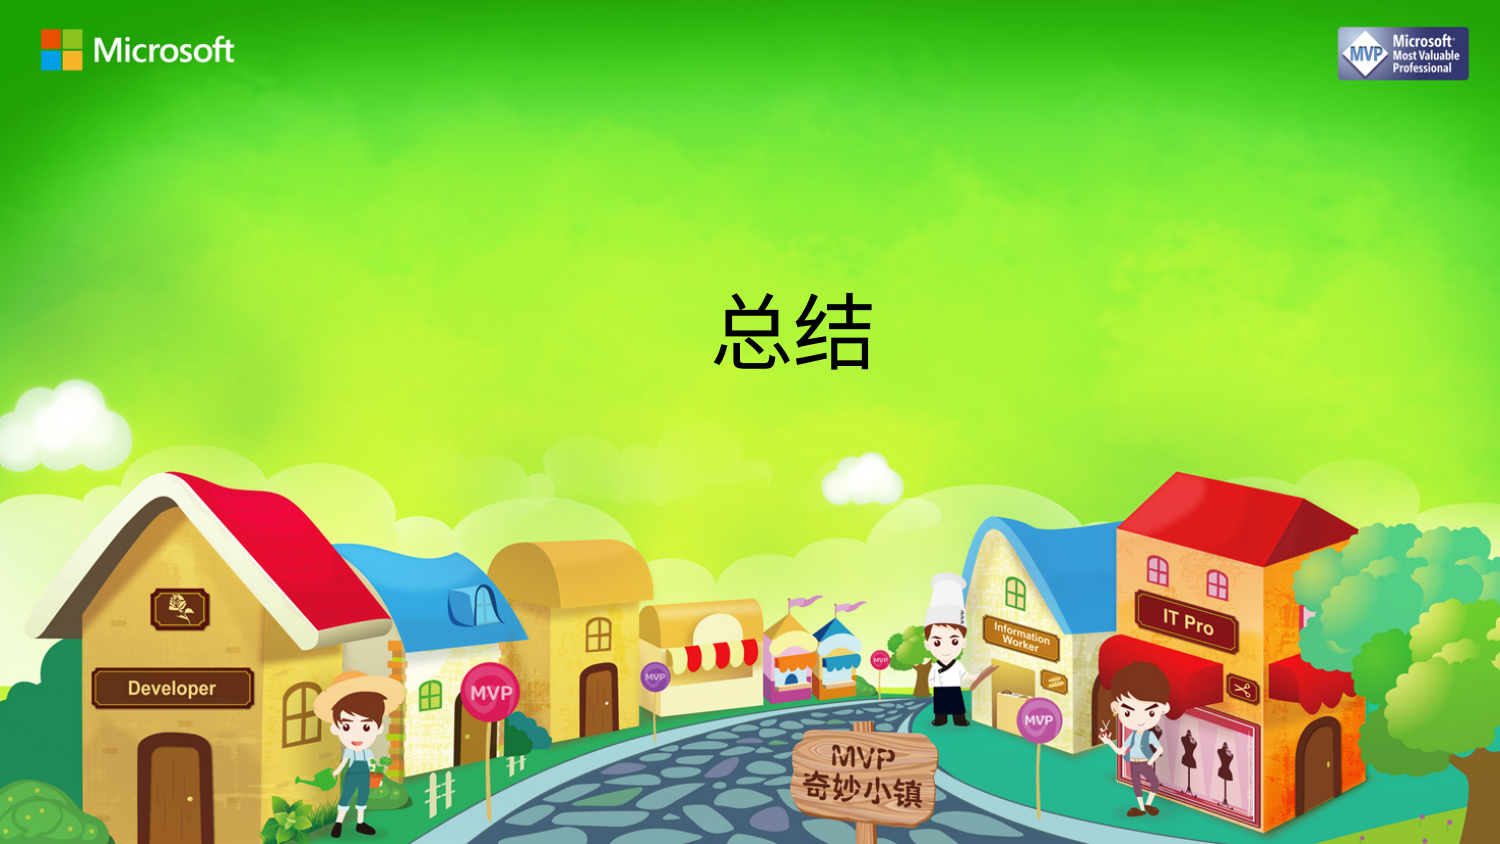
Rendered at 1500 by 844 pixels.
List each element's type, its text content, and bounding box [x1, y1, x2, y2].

picture [0, 0, 1500, 844]
title 总结 [227, 95, 1361, 390]
